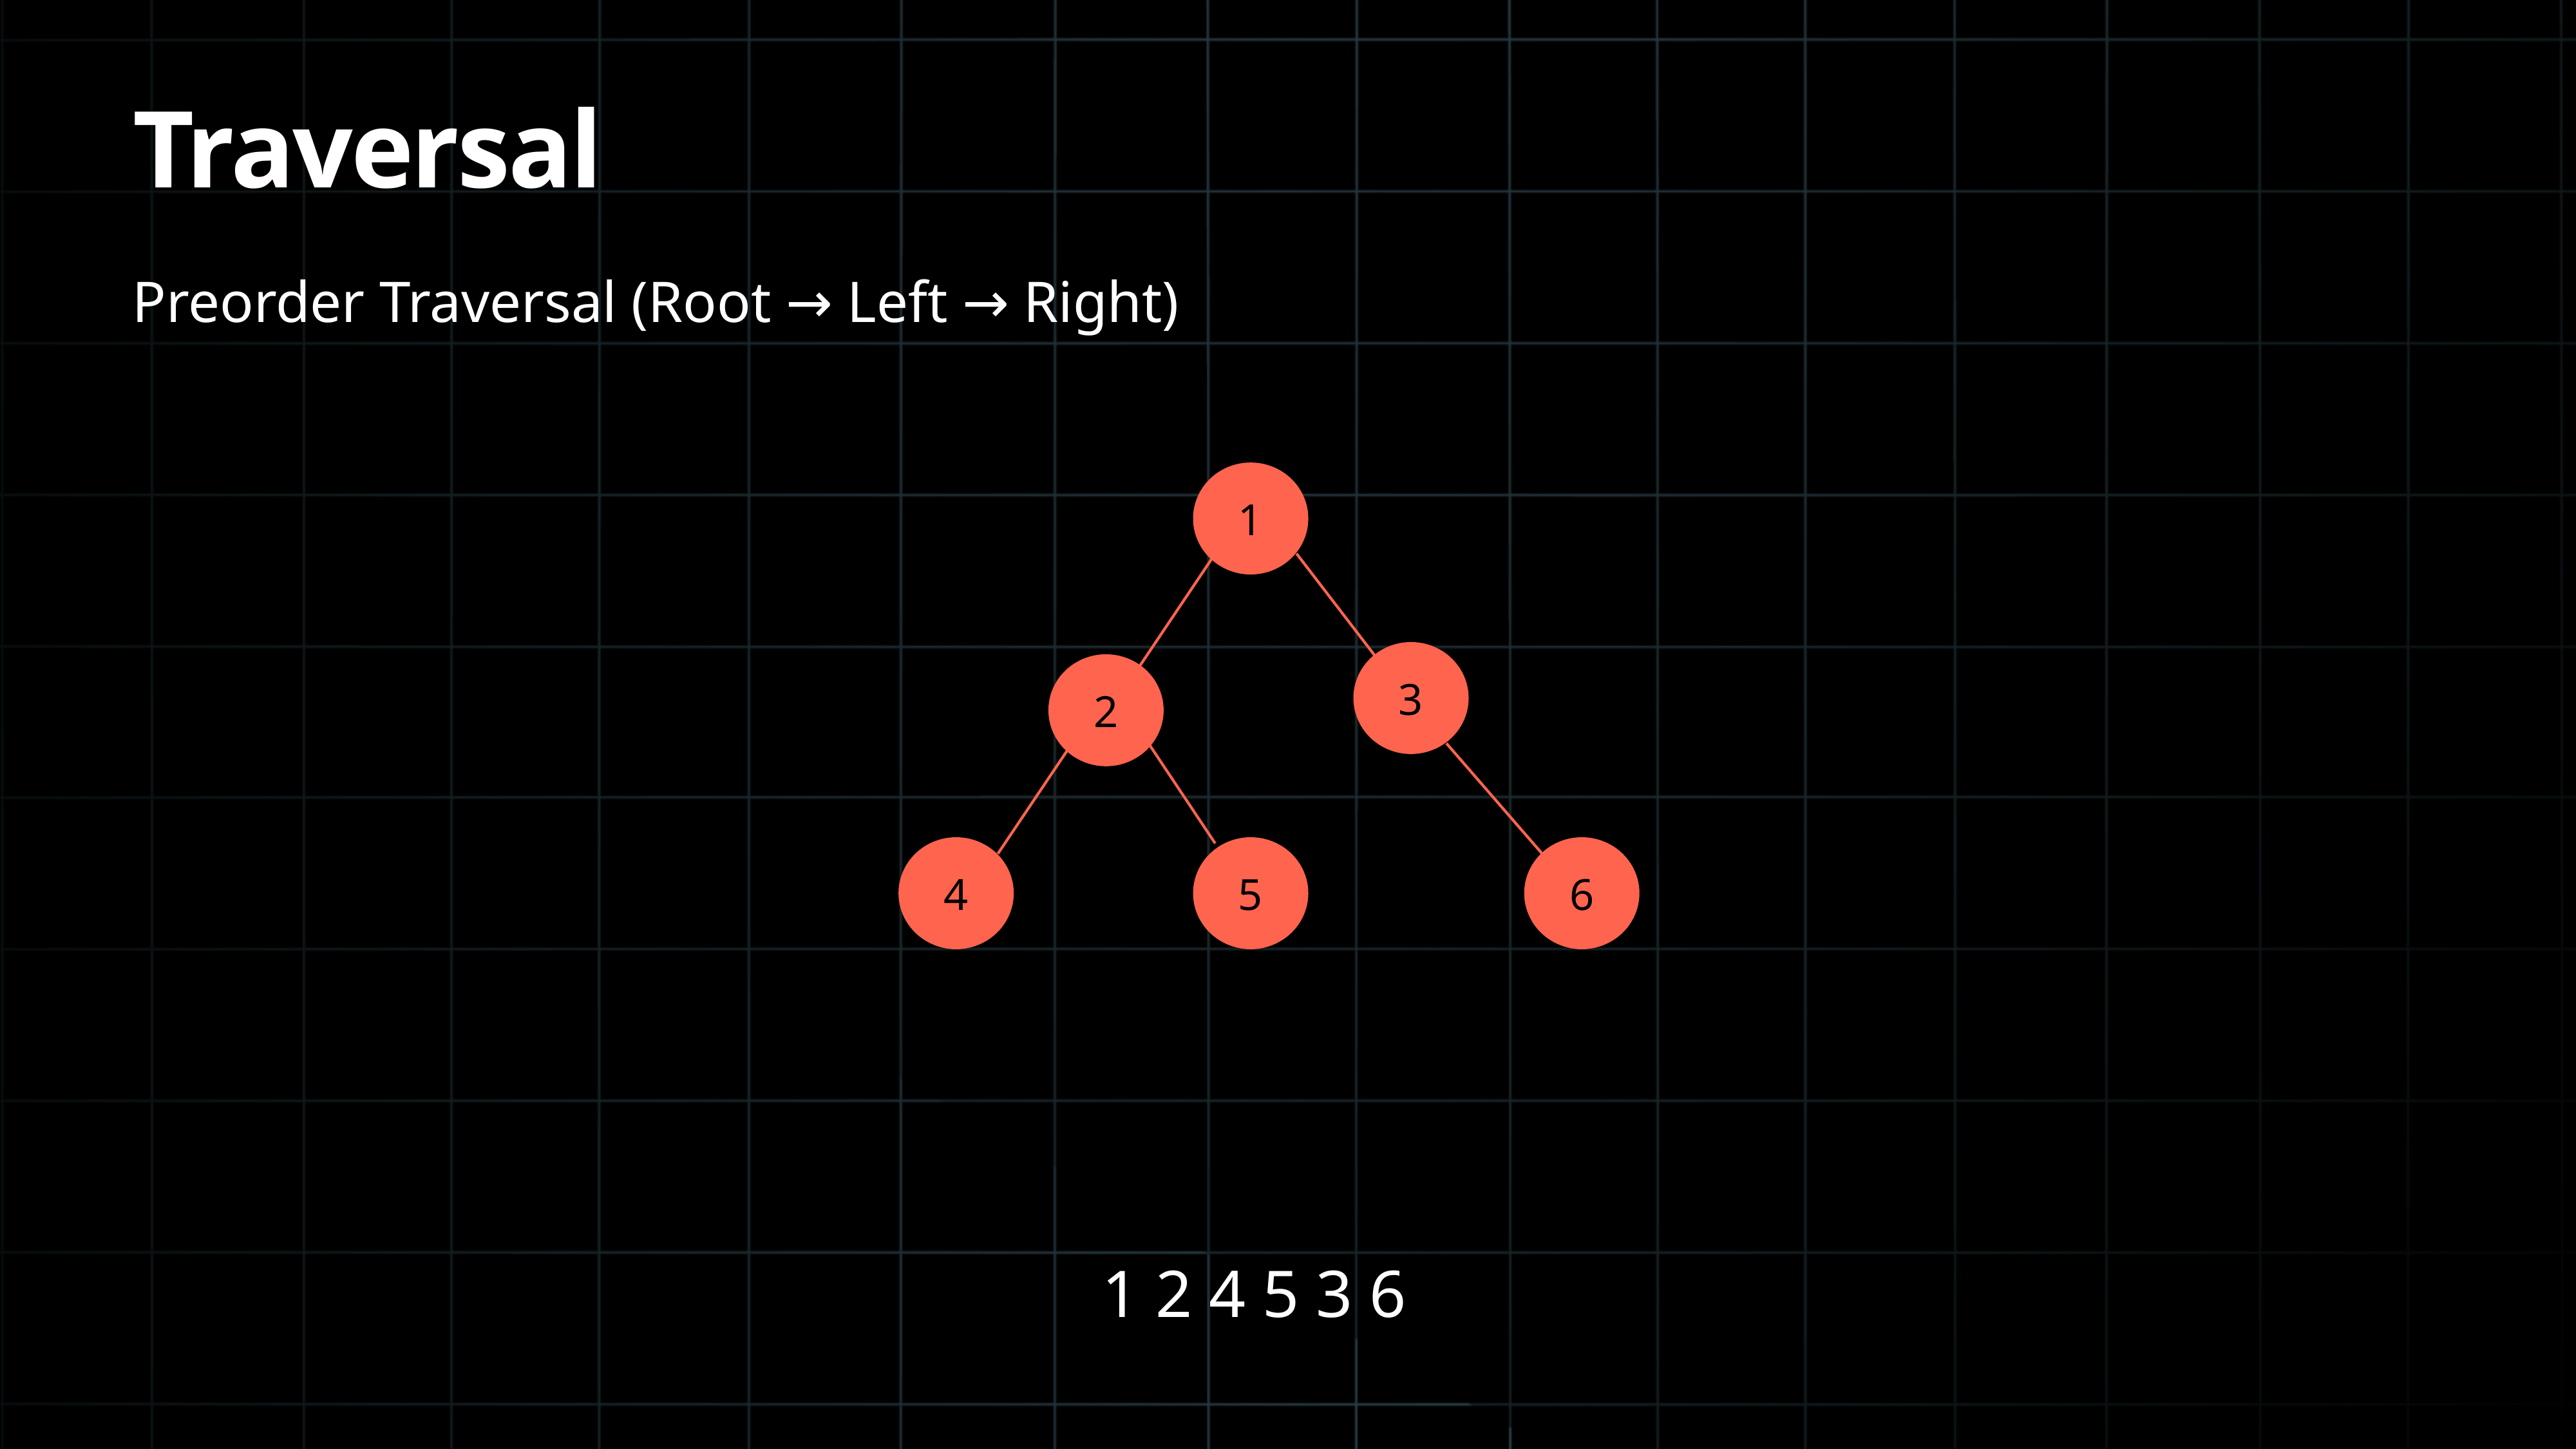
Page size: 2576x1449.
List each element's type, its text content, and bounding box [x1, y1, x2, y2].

text_box 1 2 4 5 3 6 [1096, 1256, 1528, 1336]
list Preorder Traversal (Root → Left → Right) [127, 261, 2449, 345]
title Traversal [127, 100, 2449, 252]
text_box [898, 462, 1640, 950]
picture [0, 0, 2576, 1449]
